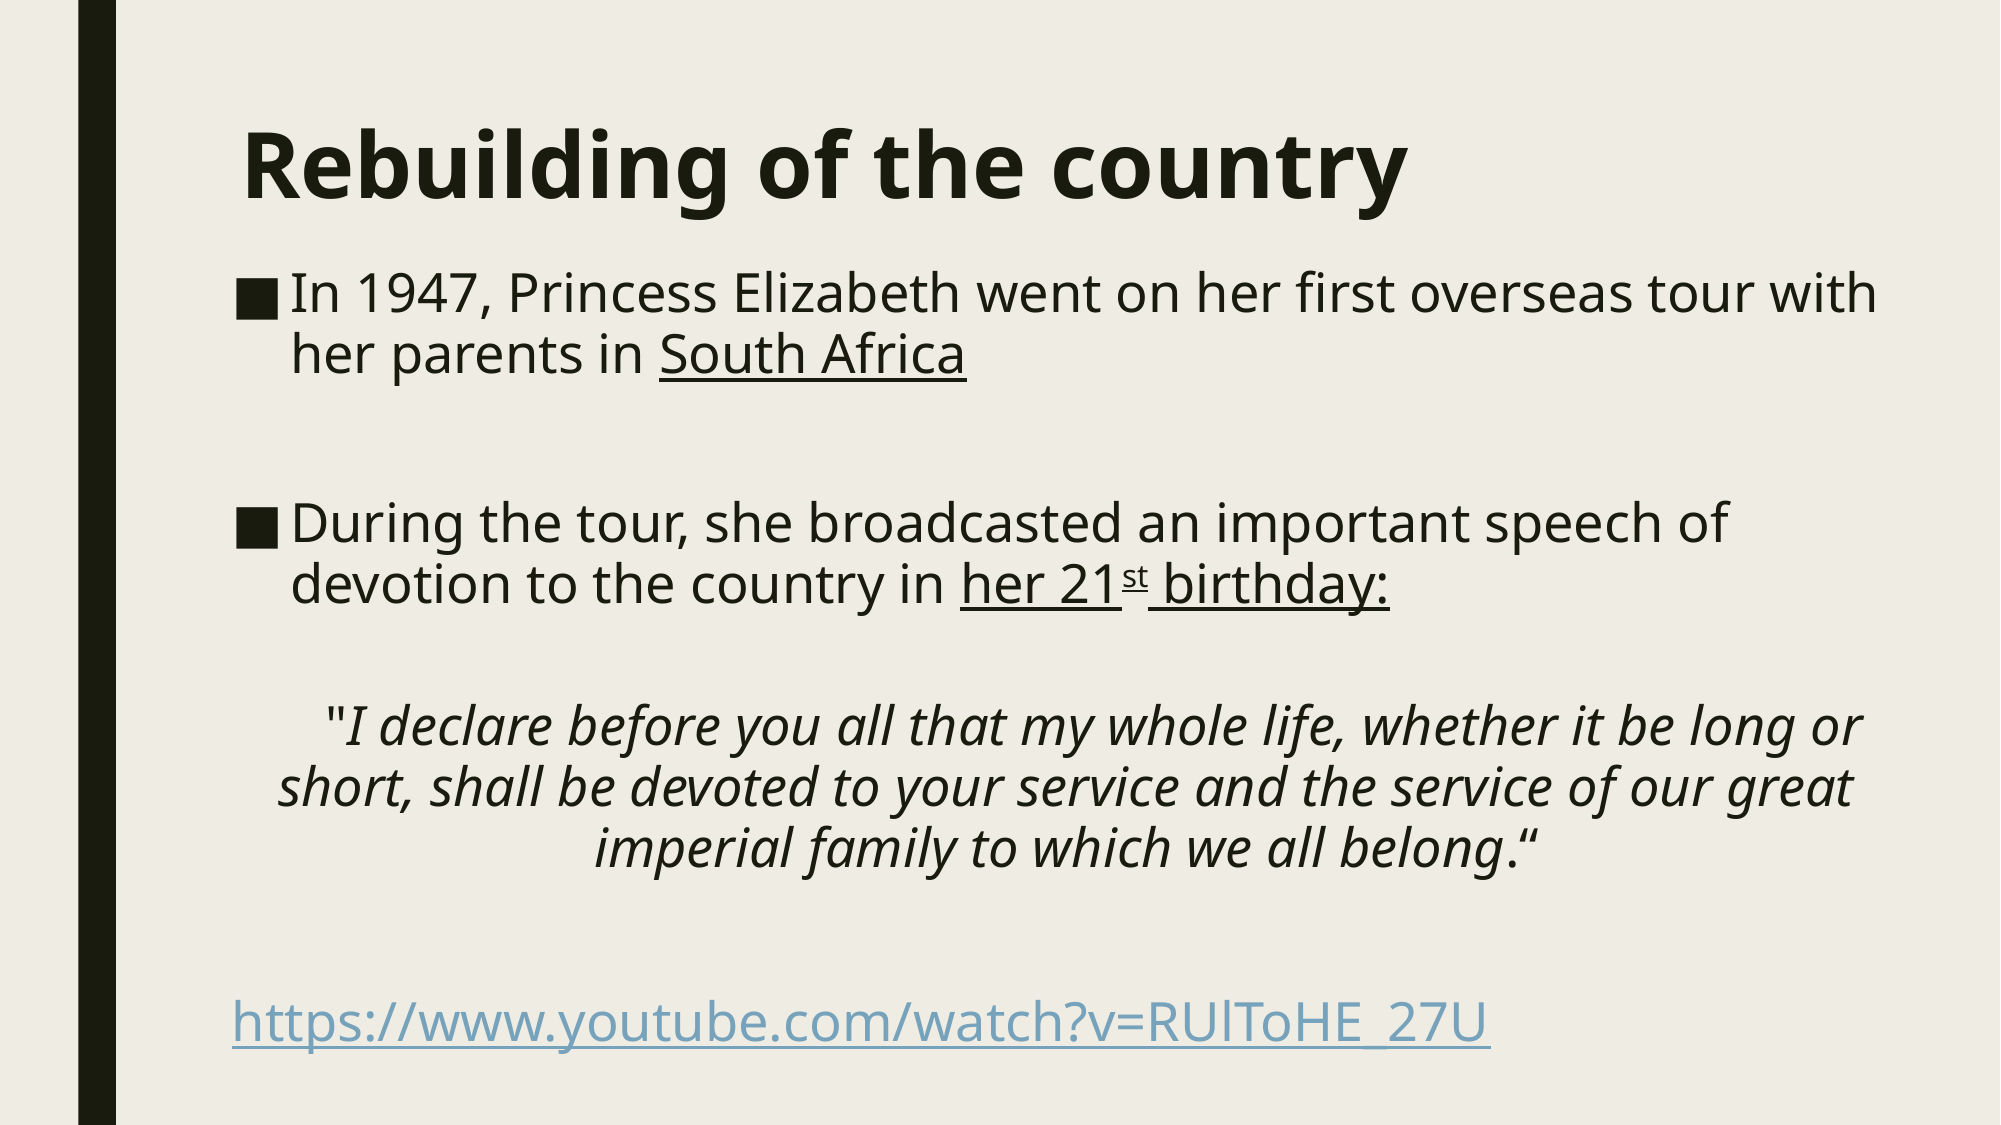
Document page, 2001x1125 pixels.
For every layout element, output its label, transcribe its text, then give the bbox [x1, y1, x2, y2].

title Rebuilding of the country [225, 112, 1800, 256]
list In 1947, Princess Elizabeth went on her first overseas tour with her parents in South Africa During the tour, she broadcasted an important speech of devotion to the country in her 21st birthday: "I declare before you all that my whole life, whether it be long or short, shall be devoted to your service and the service of our great imperial family to which we all belong.“ https://www.youtube.com/watch?v=RUlToHE_27U [216, 256, 1917, 1071]
